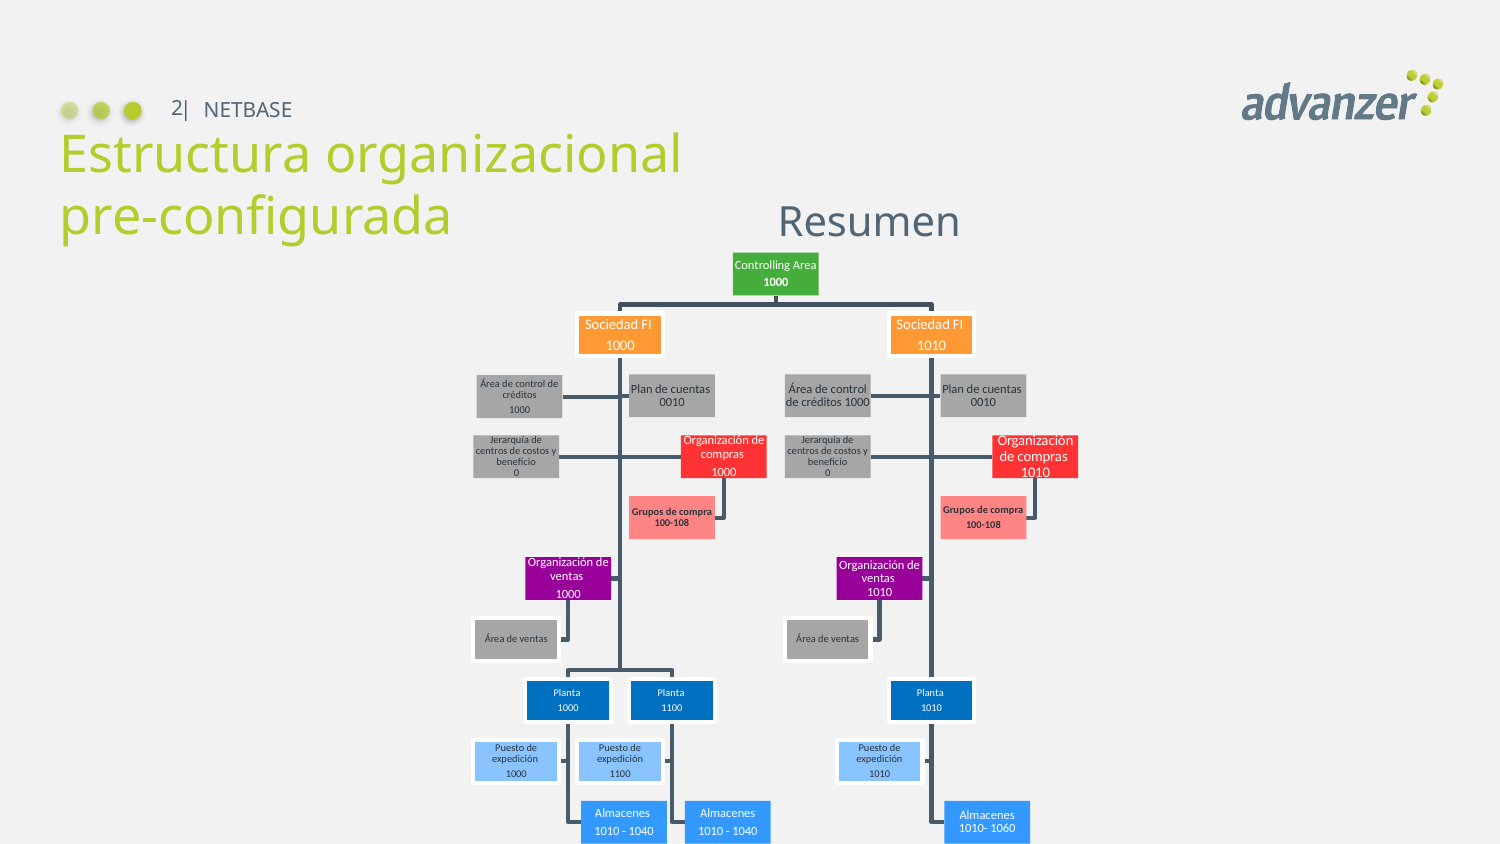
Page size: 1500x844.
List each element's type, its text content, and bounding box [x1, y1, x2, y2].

footer NETBASE [198, 86, 664, 132]
list Resumen [762, 111, 1425, 251]
title Estructura organizacional pre-configurada [44, 111, 733, 251]
picture [1218, 58, 1467, 132]
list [0, 252, 1500, 844]
slide_number 2 [128, 86, 198, 132]
